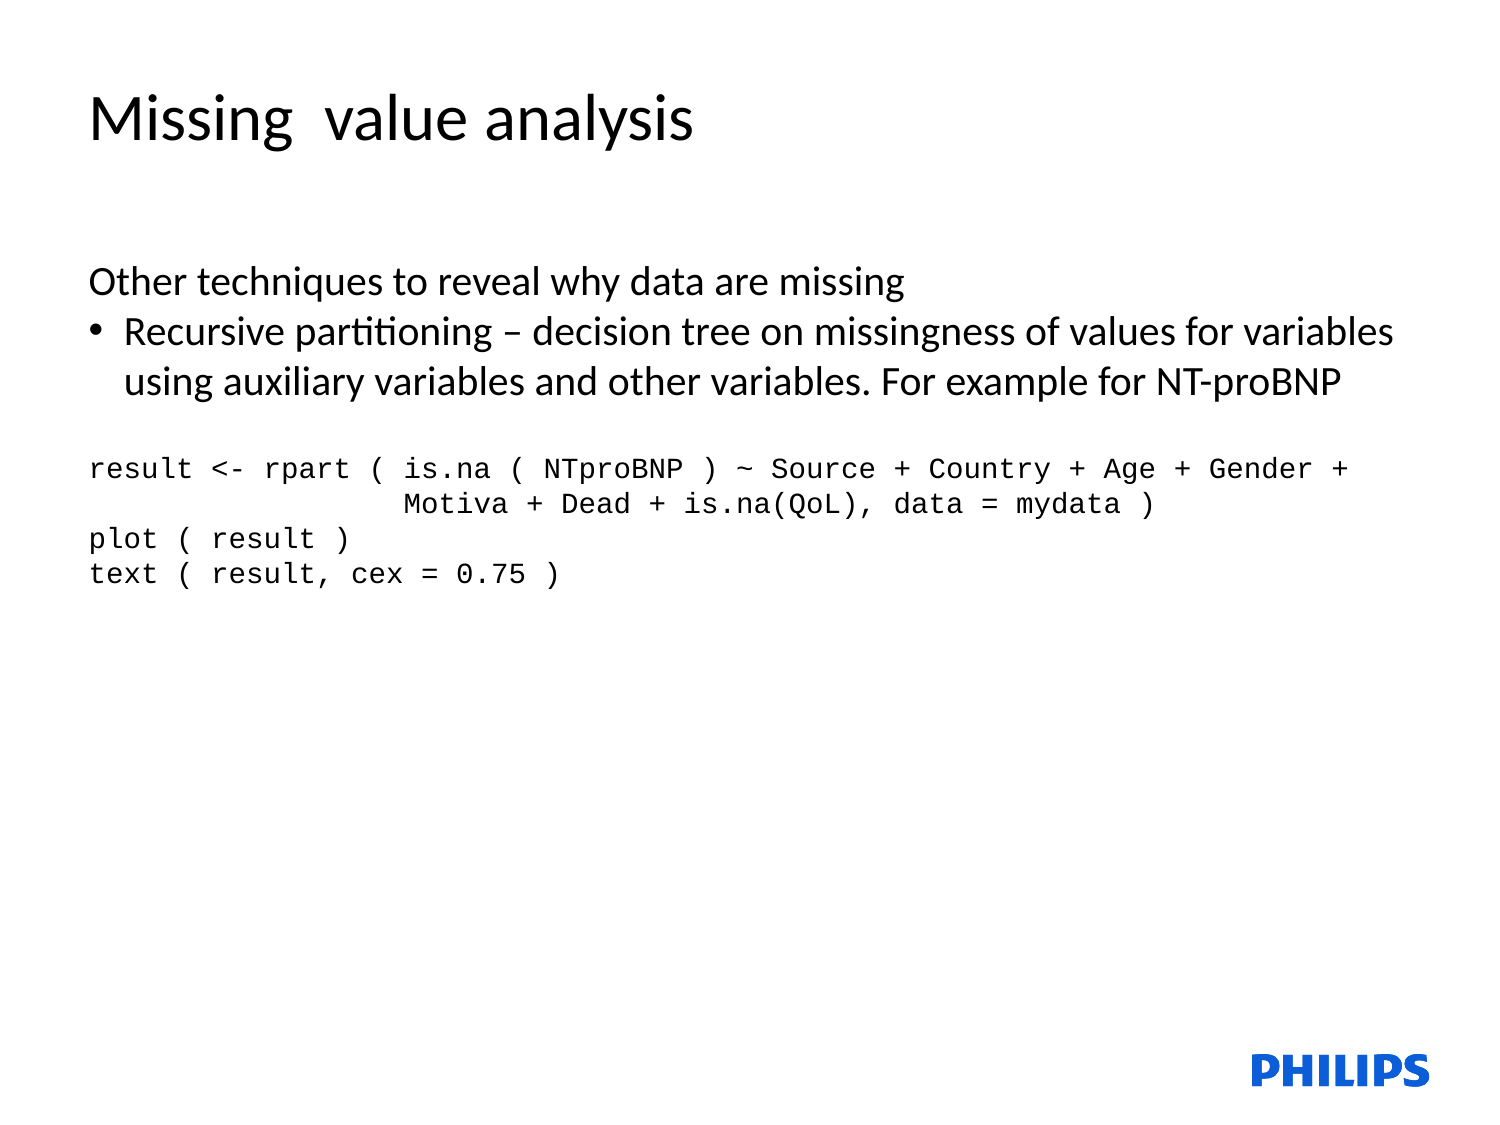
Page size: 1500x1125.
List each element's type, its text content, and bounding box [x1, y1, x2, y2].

list Other techniques to reveal why data are missing Recursive partitioning – decision tree on missingness of values for variables using auxiliary variables and other variables. For example for NT-proBNP result <- rpart ( is.na ( NTproBNP ) ~ Source + Country + Age + Gender + Motiva + Dead + is.na(QoL), data = mydata ) plot ( result ) text ( result, cex = 0.75 ) [88, 253, 1412, 1012]
list Missing value analysis [88, 73, 1412, 240]
